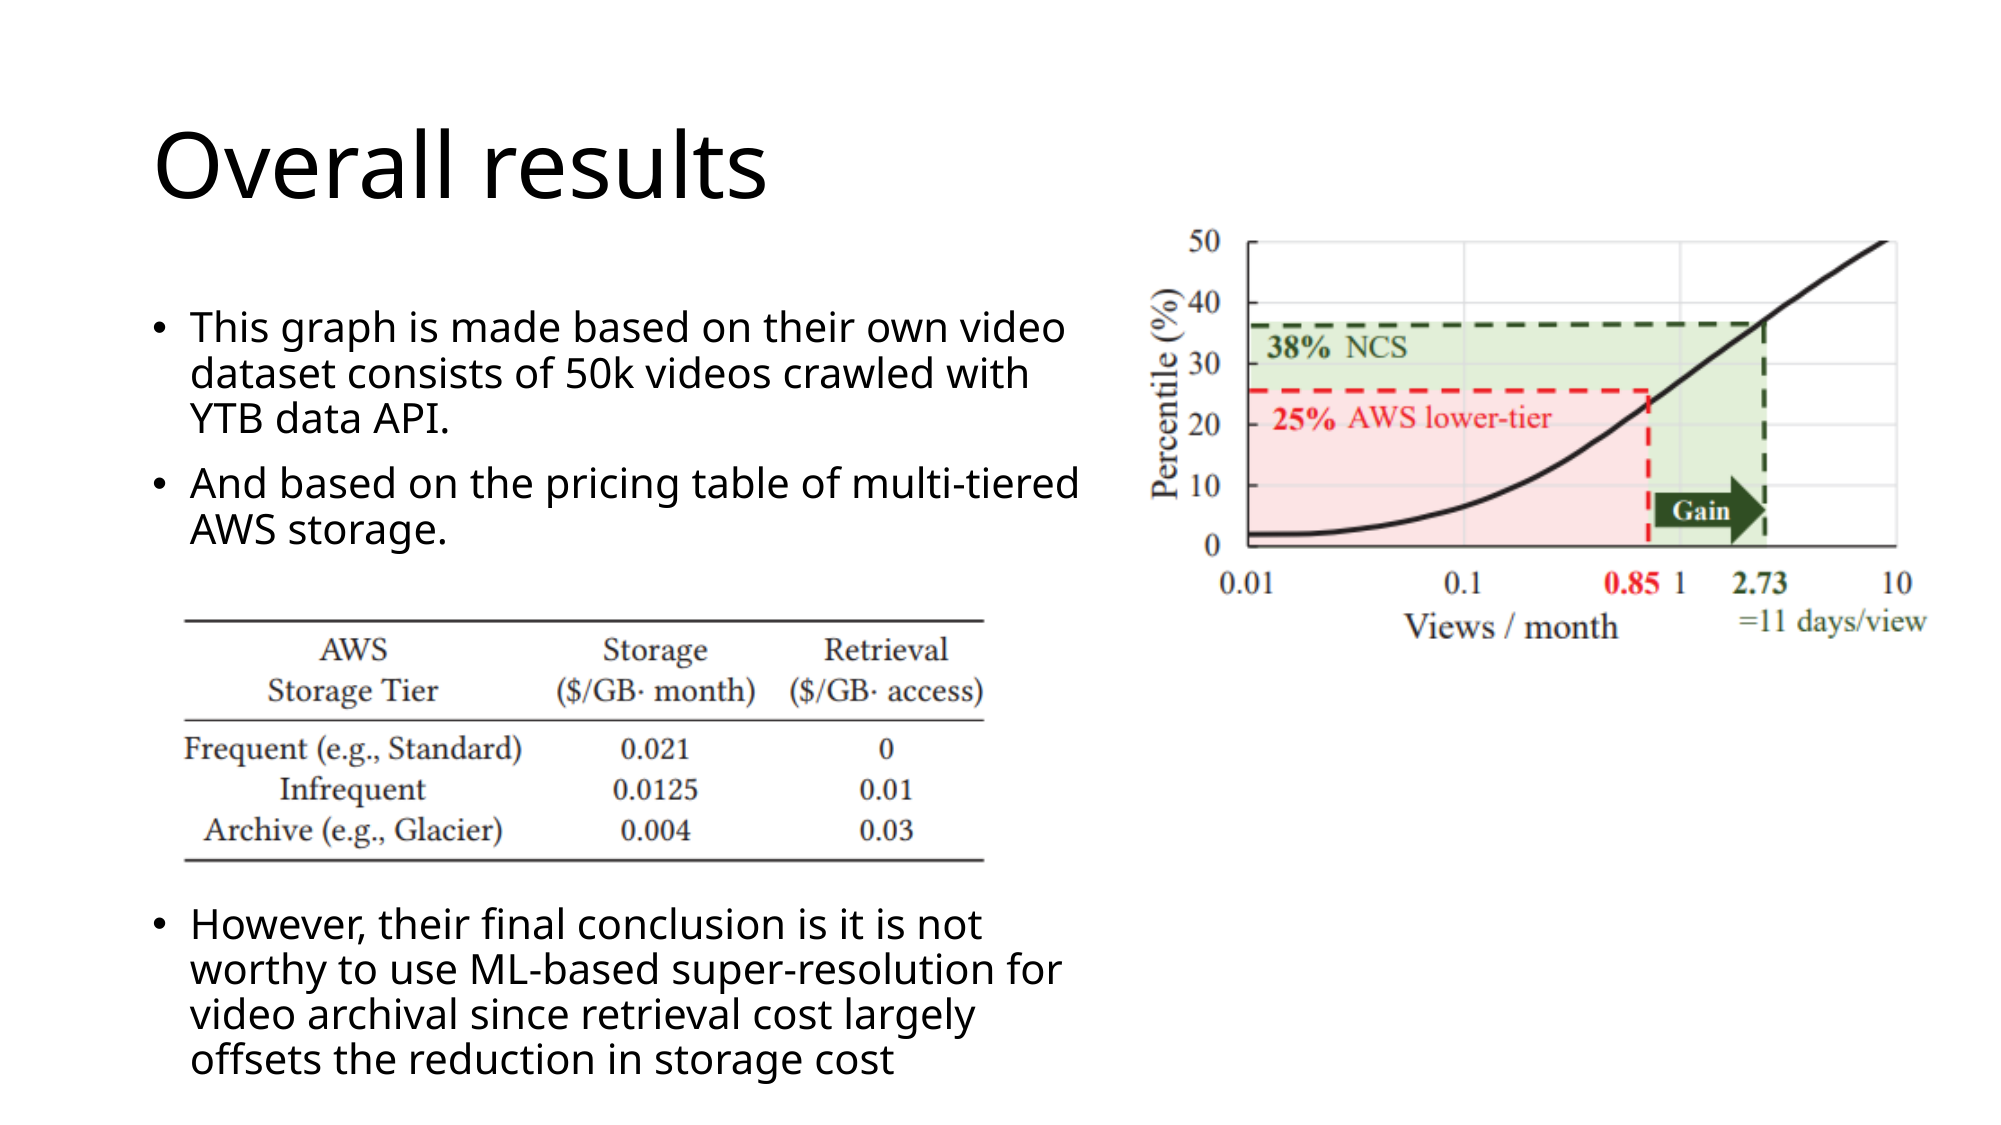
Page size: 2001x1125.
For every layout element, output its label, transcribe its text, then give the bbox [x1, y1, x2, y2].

title Overall results [137, 59, 1863, 278]
picture [1113, 196, 1965, 657]
picture [115, 590, 1052, 897]
list This graph is made based on their own video dataset consists of 50k videos crawled with YTB data API. And based on the pricing table of multi-tiered AWS storage. However, their final conclusion is it is not worthy to use ML-based super-resolution for video archival since retrieval cost largely offsets the reduction in storage cost [137, 299, 1128, 1125]
